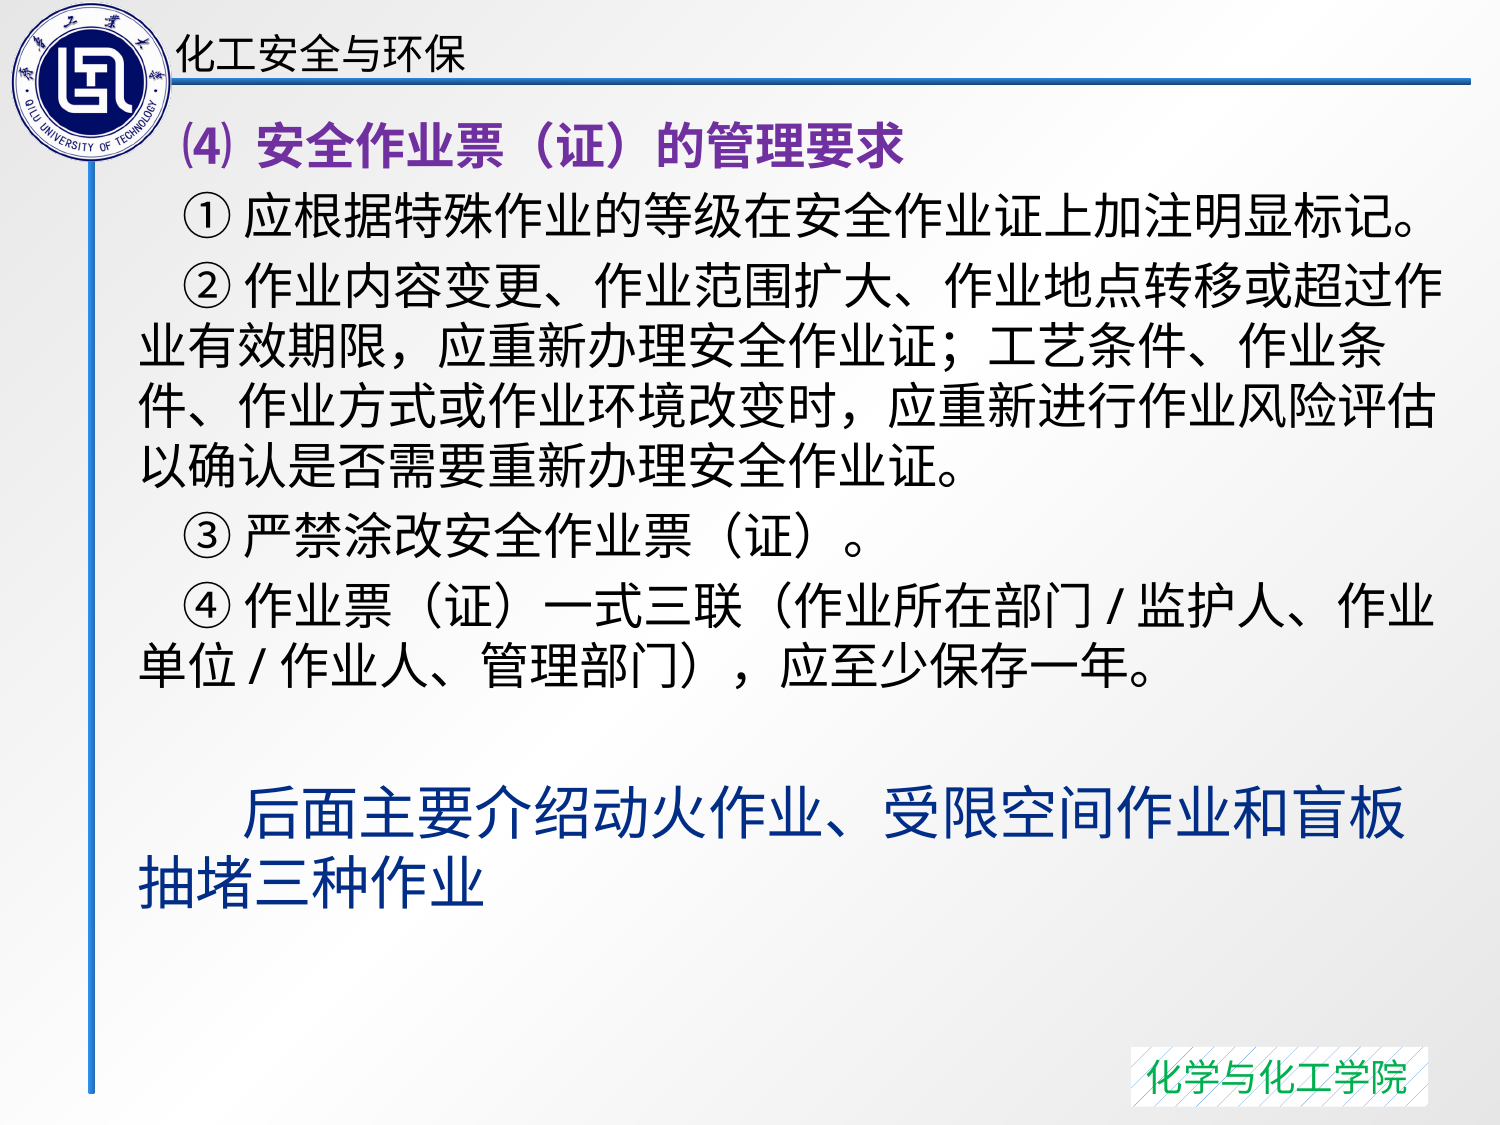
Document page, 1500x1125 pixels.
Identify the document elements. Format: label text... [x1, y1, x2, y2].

picture [11, 2, 172, 162]
list ⑷ 安全作业票（证）的管理要求 ①应根据特殊作业的等级在安全作业证上加注明显标记。 ②作业内容变更、作业范围扩大、作业地点转移或超过作业有效期限，应重新办理安全作业证；工艺条件、作业条件、作业方式或作业环境改变时，应重新进行作业风险评估以确认是否需要重新办理安全作业证。 ③严禁涂改安全作业票（证）。 ④作业票（证）一式三联（作业所在部门/监护人、作业单位/作业人、管理部门），应至少保存一年。 后面主要介绍动火作业、受限空间作业和盲板抽堵三种作业 [121, 106, 1471, 1048]
